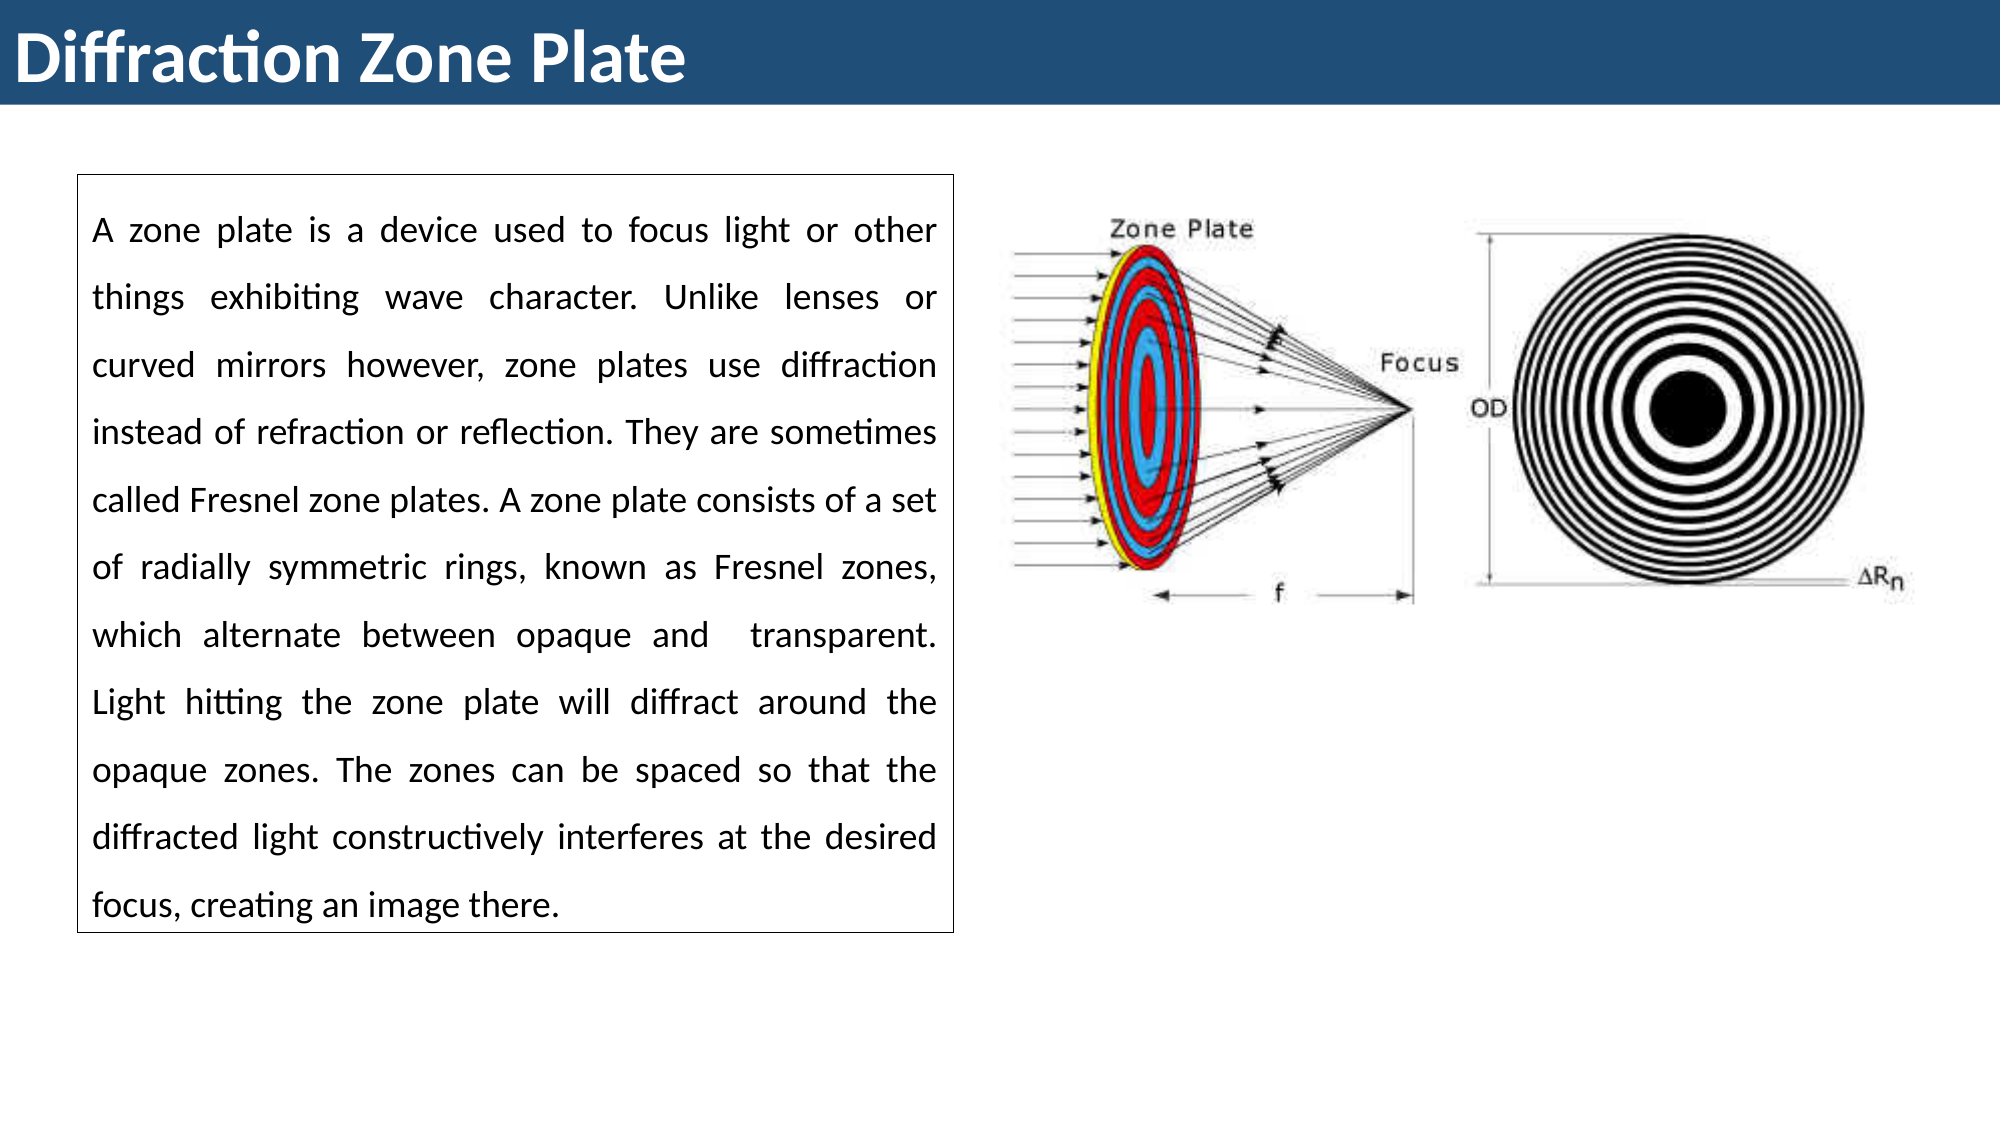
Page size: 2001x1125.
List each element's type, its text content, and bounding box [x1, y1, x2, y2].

text_box Diffraction Zone Plate [0, 0, 2000, 105]
picture [999, 171, 1939, 625]
text_box A zone plate is a device used to focus light or other things exhibiting wave character. Unlike lenses or curved mirrors however, zone plates use diffraction instead of refraction or reflection. They are sometimes called Fresnel zone plates. A zone plate consists of a set of radially symmetric rings, known as Fresnel zones, which alternate between opaque and transparent. Light hitting the zone plate will diffract around the opaque zones. The zones can be spaced so that the diffracted light constructively interferes at the desired focus, creating an image there. [77, 174, 954, 933]
